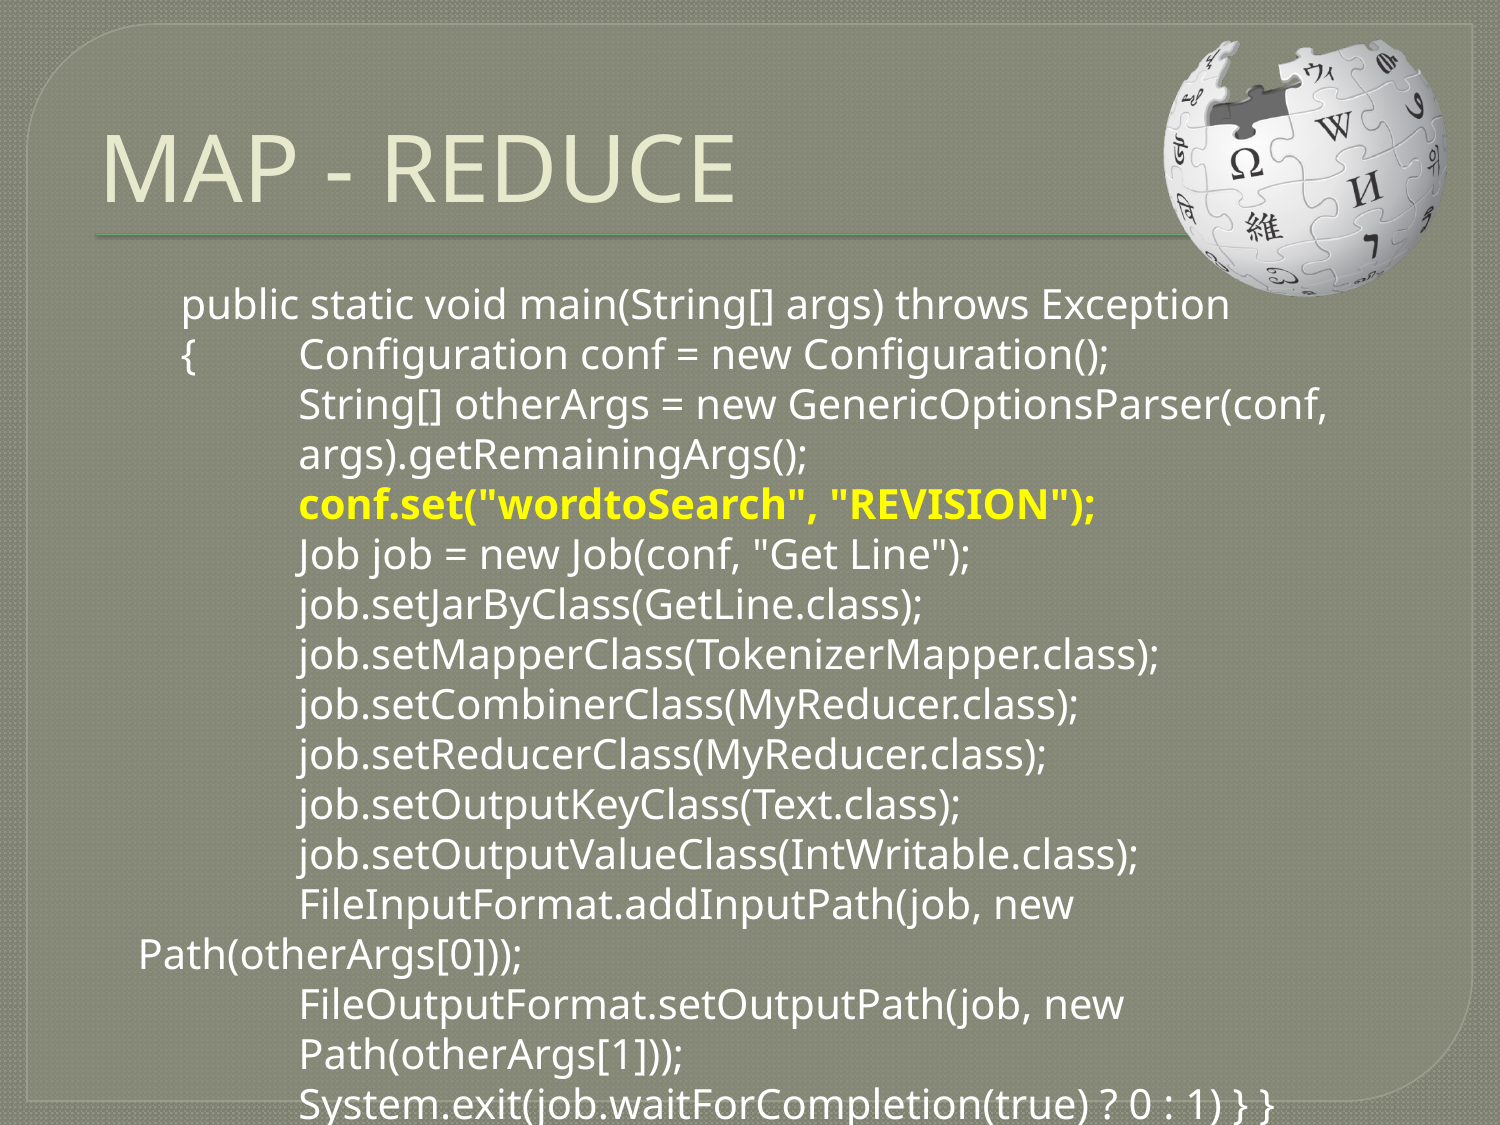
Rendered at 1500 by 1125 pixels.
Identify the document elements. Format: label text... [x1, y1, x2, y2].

picture [1162, 37, 1449, 299]
list public static void main(String[] args) throws Exception { Configuration conf = new Configuration(); String[] otherArgs = new GenericOptionsParser(conf, args).getRemainingArgs(); conf.set("wordtoSearch", "REVISION"); Job job = new Job(conf, "Get Line"); job.setJarByClass(GetLine.class); job.setMapperClass(TokenizerMapper.class); job.setCombinerClass(MyReducer.class); job.setReducerClass(MyReducer.class); job.setOutputKeyClass(Text.class); job.setOutputValueClass(IntWritable.class); FileInputFormat.addInputPath(job, new Path(otherArgs[0])); FileOutputFormat.setOutputPath(job, new Path(otherArgs[1])); System.exit(job.waitForCompletion(true) ? 0 : 1) } } [75, 270, 1425, 1013]
title MAP - REDUCE [75, 41, 1157, 230]
